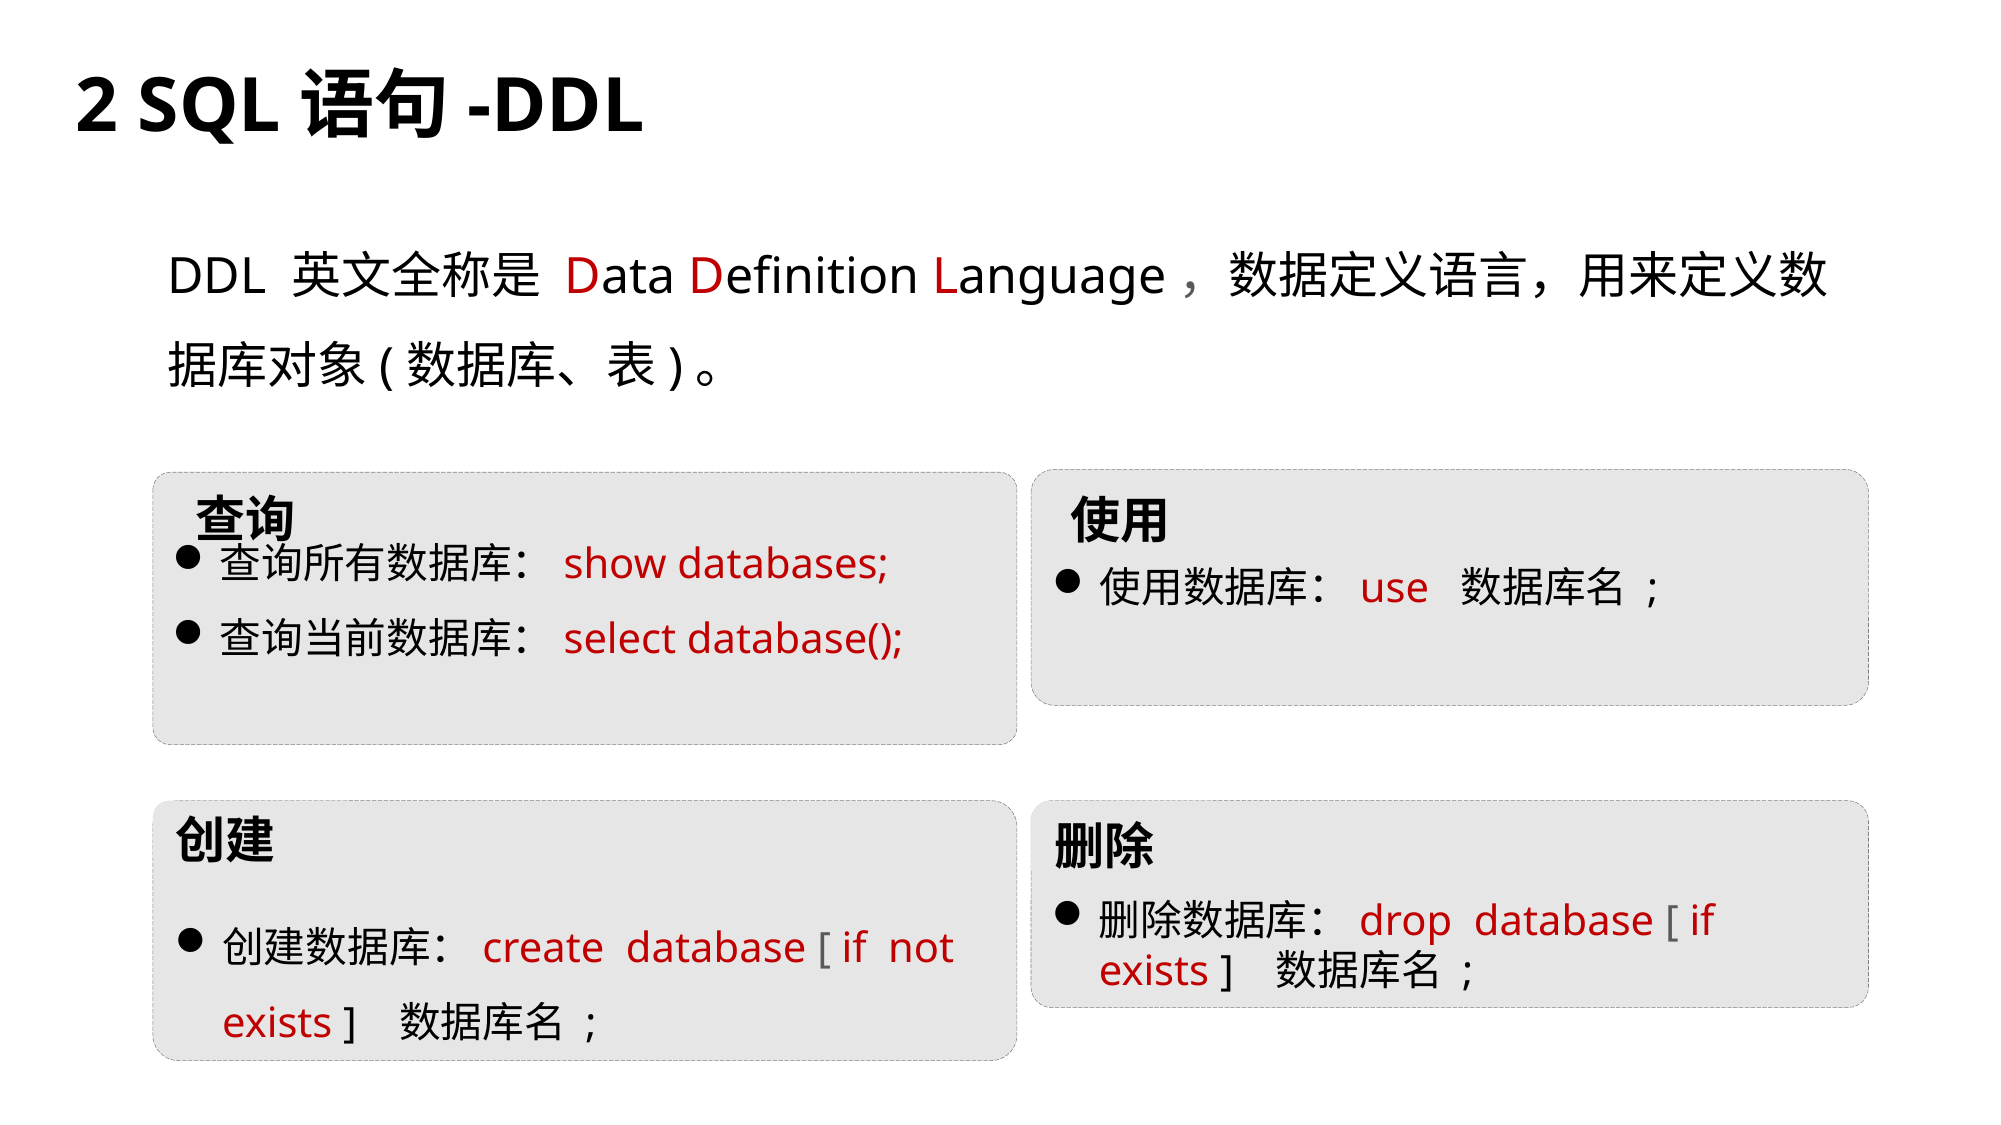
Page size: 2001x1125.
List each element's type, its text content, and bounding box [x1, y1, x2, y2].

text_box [1031, 469, 1869, 732]
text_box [152, 472, 1017, 771]
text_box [152, 800, 1017, 1072]
text_box 2 SQL语句-DDL [60, 48, 1000, 166]
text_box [1031, 800, 1869, 1028]
text_box DDL 英文全称是 Data Definition Language，数据定义语言，用来定义数据库对象(数据库、表)。 [152, 205, 1869, 394]
